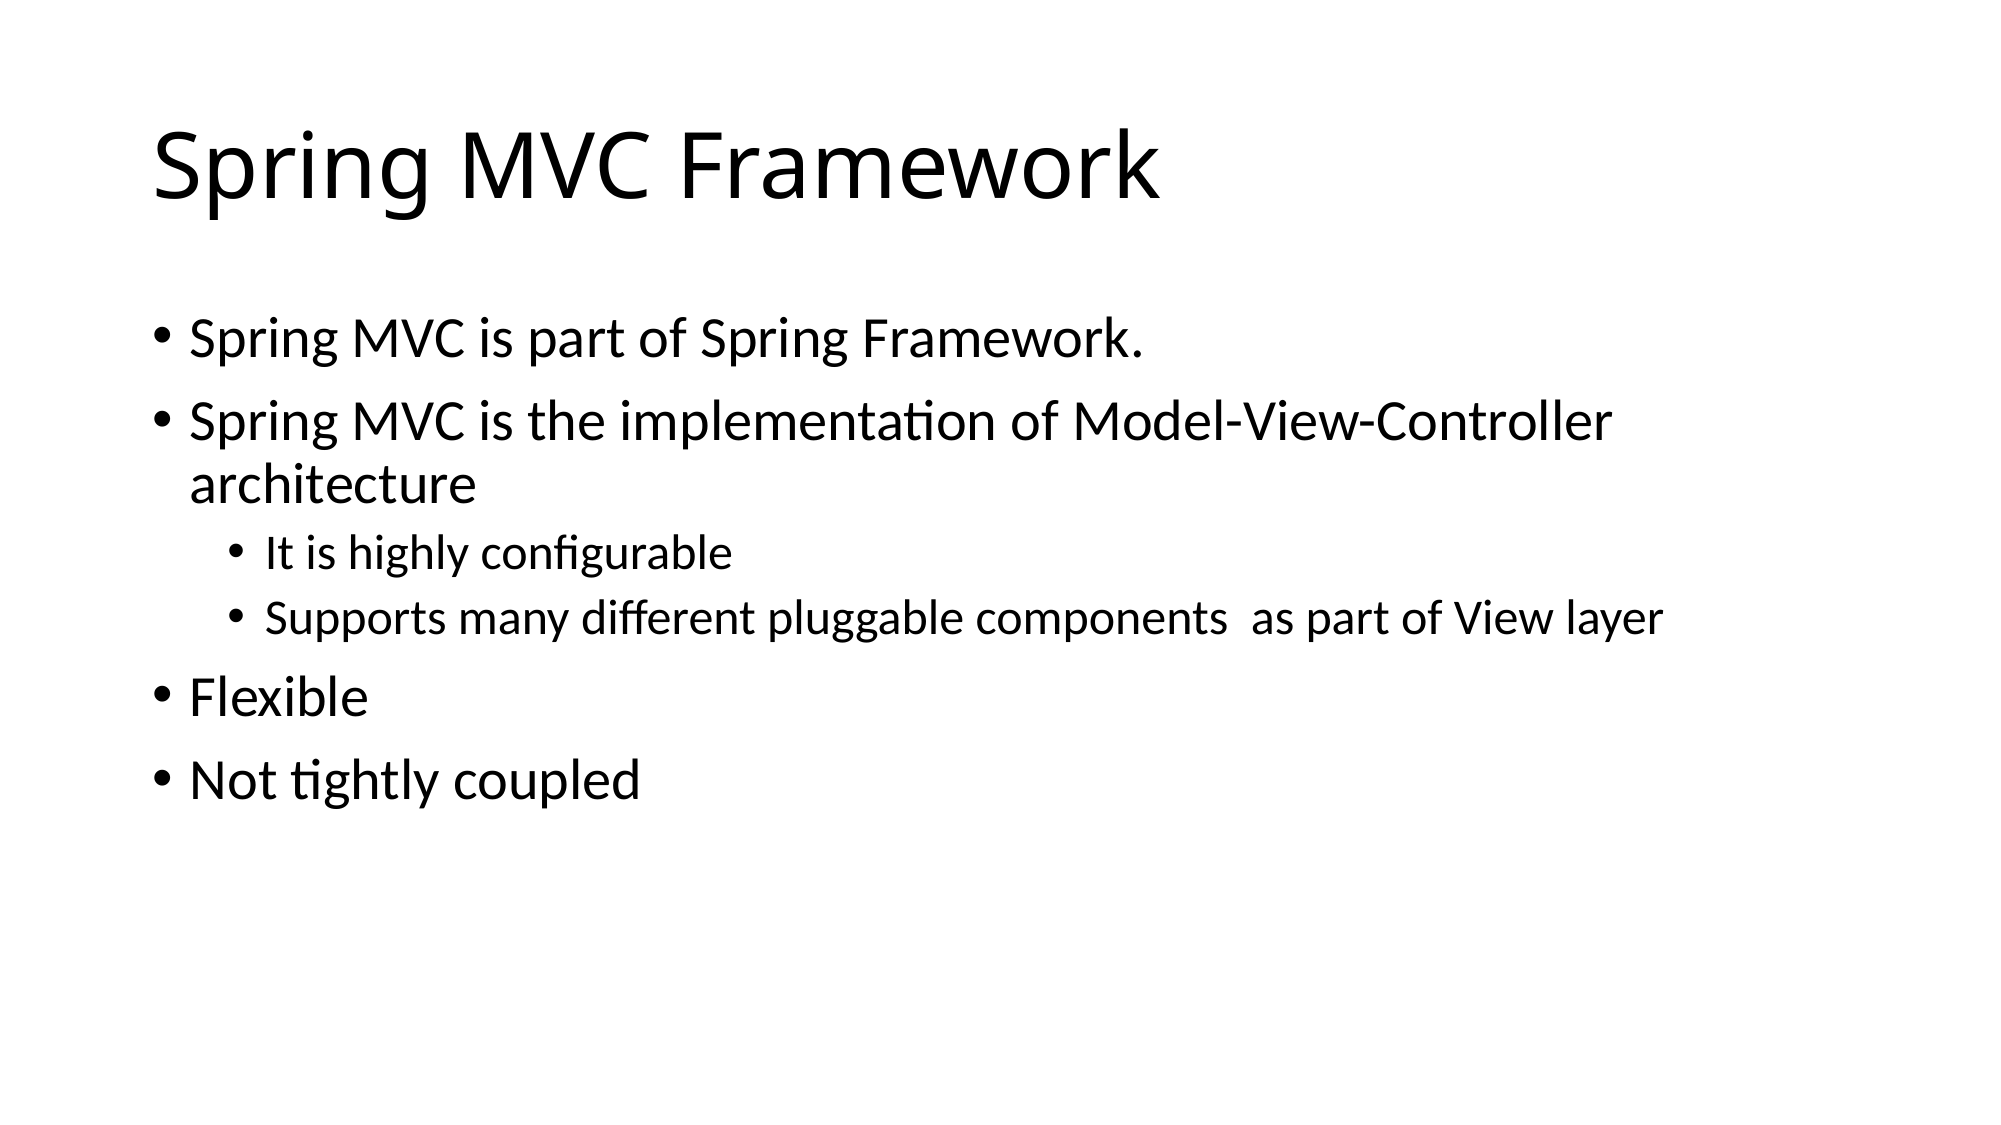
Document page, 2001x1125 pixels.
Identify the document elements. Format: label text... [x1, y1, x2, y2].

list Spring MVC is part of Spring Framework. Spring MVC is the implementation of Model-View-Controller architecture It is highly configurable Supports many different pluggable components as part of View layer Flexible Not tightly coupled [137, 299, 1863, 1014]
title Spring MVC Framework [137, 59, 1863, 278]
